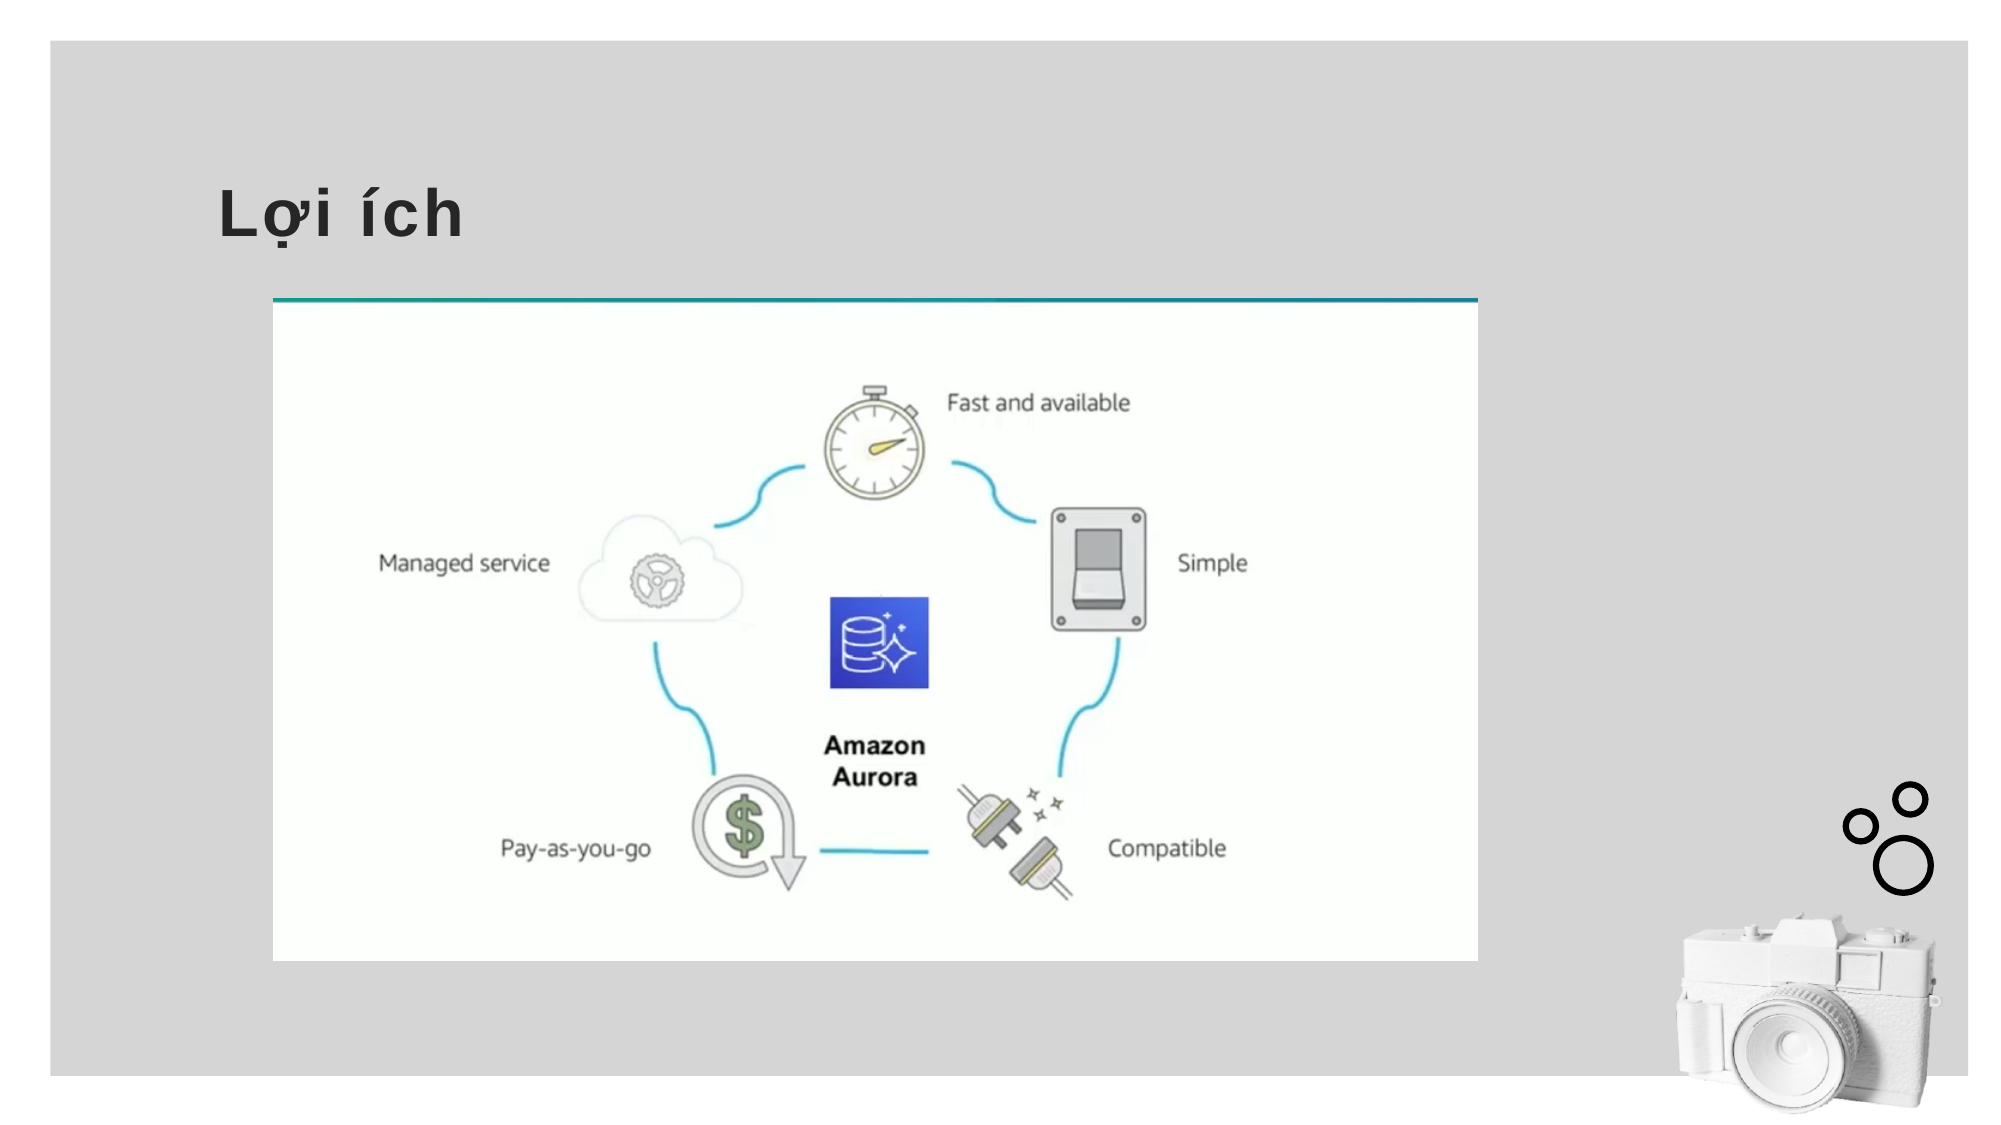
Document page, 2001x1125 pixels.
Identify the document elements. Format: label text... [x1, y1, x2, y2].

picture [273, 298, 1478, 961]
title Lợi ích [203, 150, 1783, 269]
picture [1670, 908, 1948, 1117]
